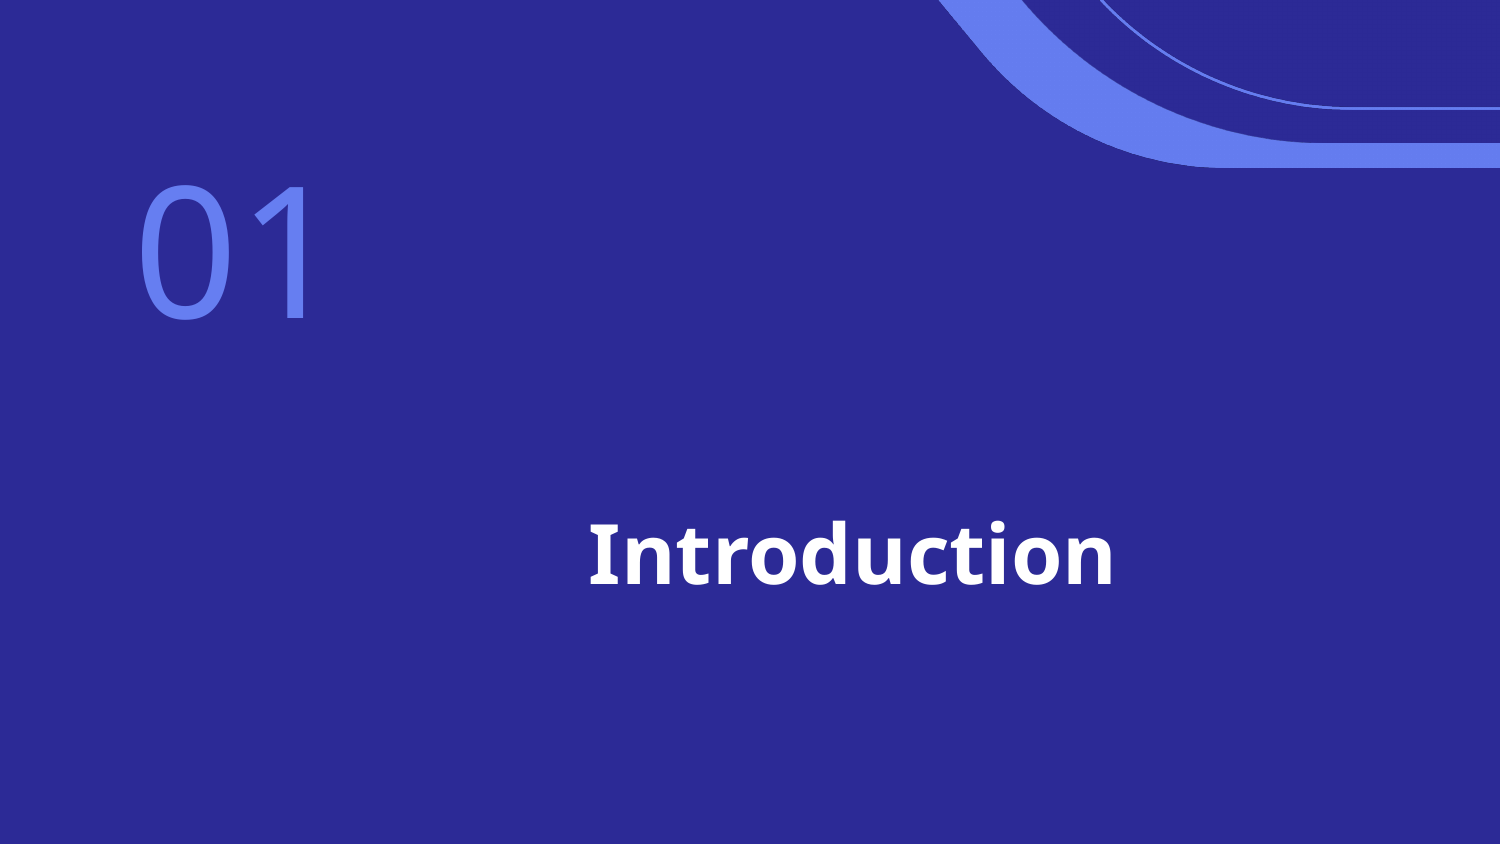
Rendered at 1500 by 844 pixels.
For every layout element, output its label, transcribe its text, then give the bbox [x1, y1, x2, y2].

list 01 [118, 93, 461, 363]
picture [936, 0, 1500, 168]
title Introduction [573, 276, 1337, 609]
